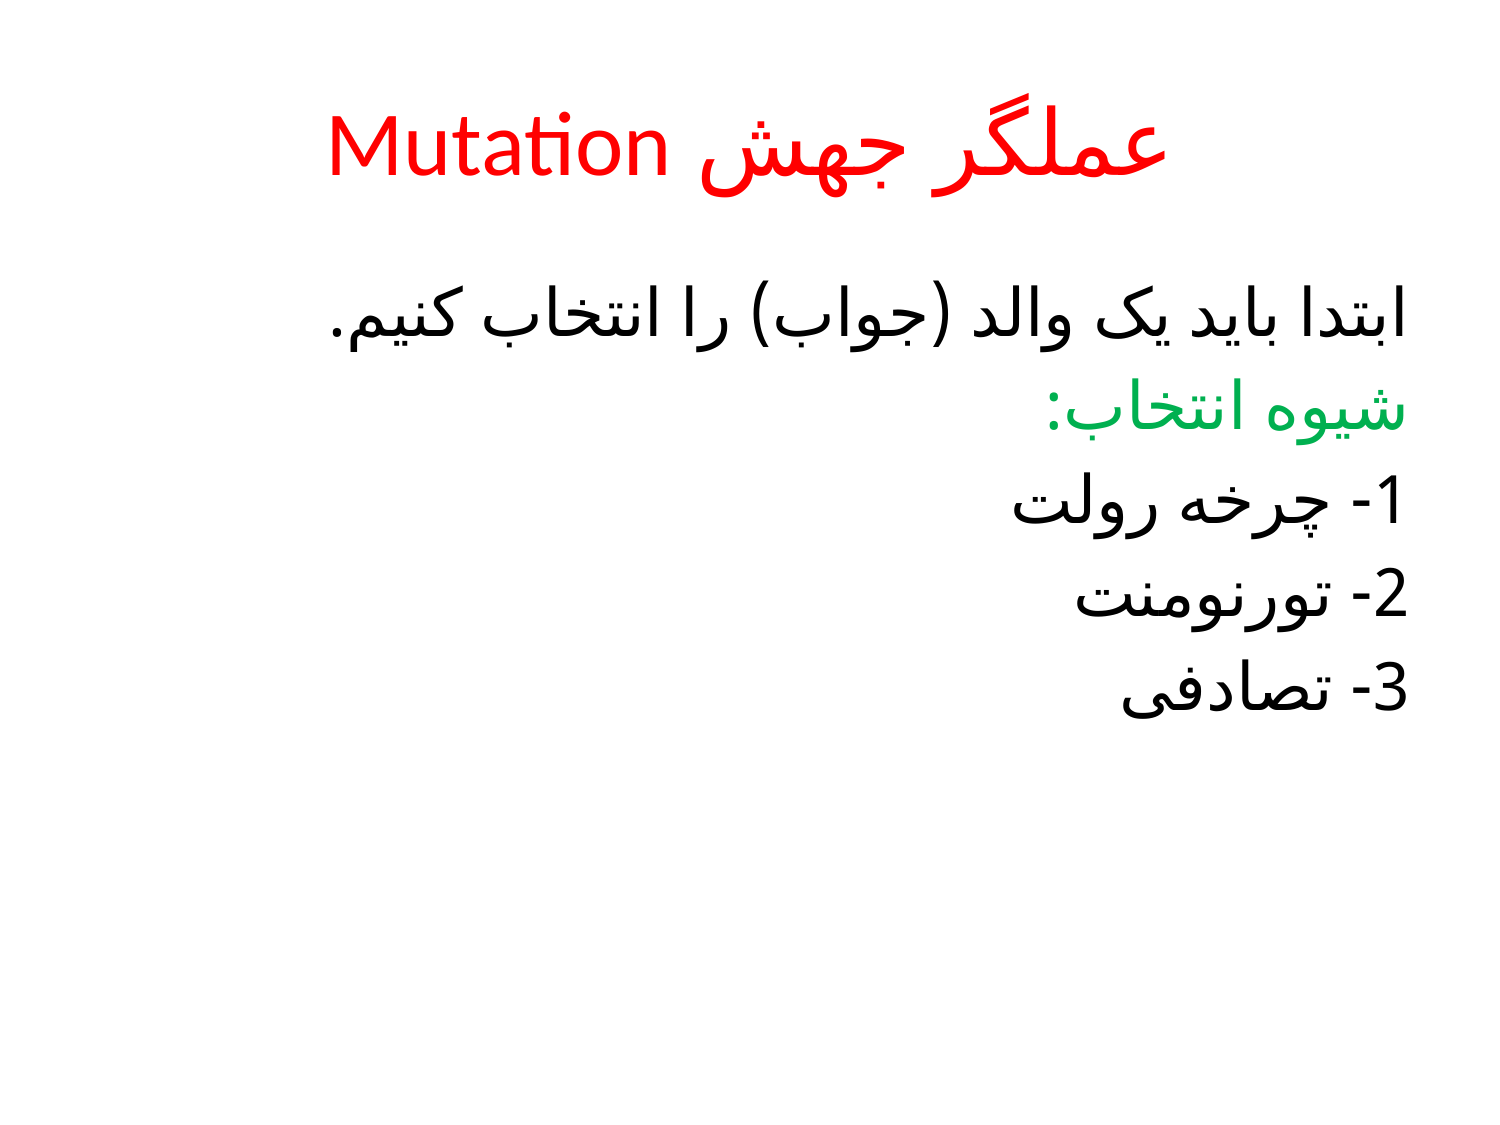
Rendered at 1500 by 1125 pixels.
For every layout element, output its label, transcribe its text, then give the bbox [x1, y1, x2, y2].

list ابتدا باید یک والد (جواب) را انتخاب کنیم. شیوه انتخاب: 1- چرخه رولت 2- تورنومنت 3- تصادفی [75, 262, 1425, 1005]
title عملگر جهش Mutation [75, 45, 1425, 233]
